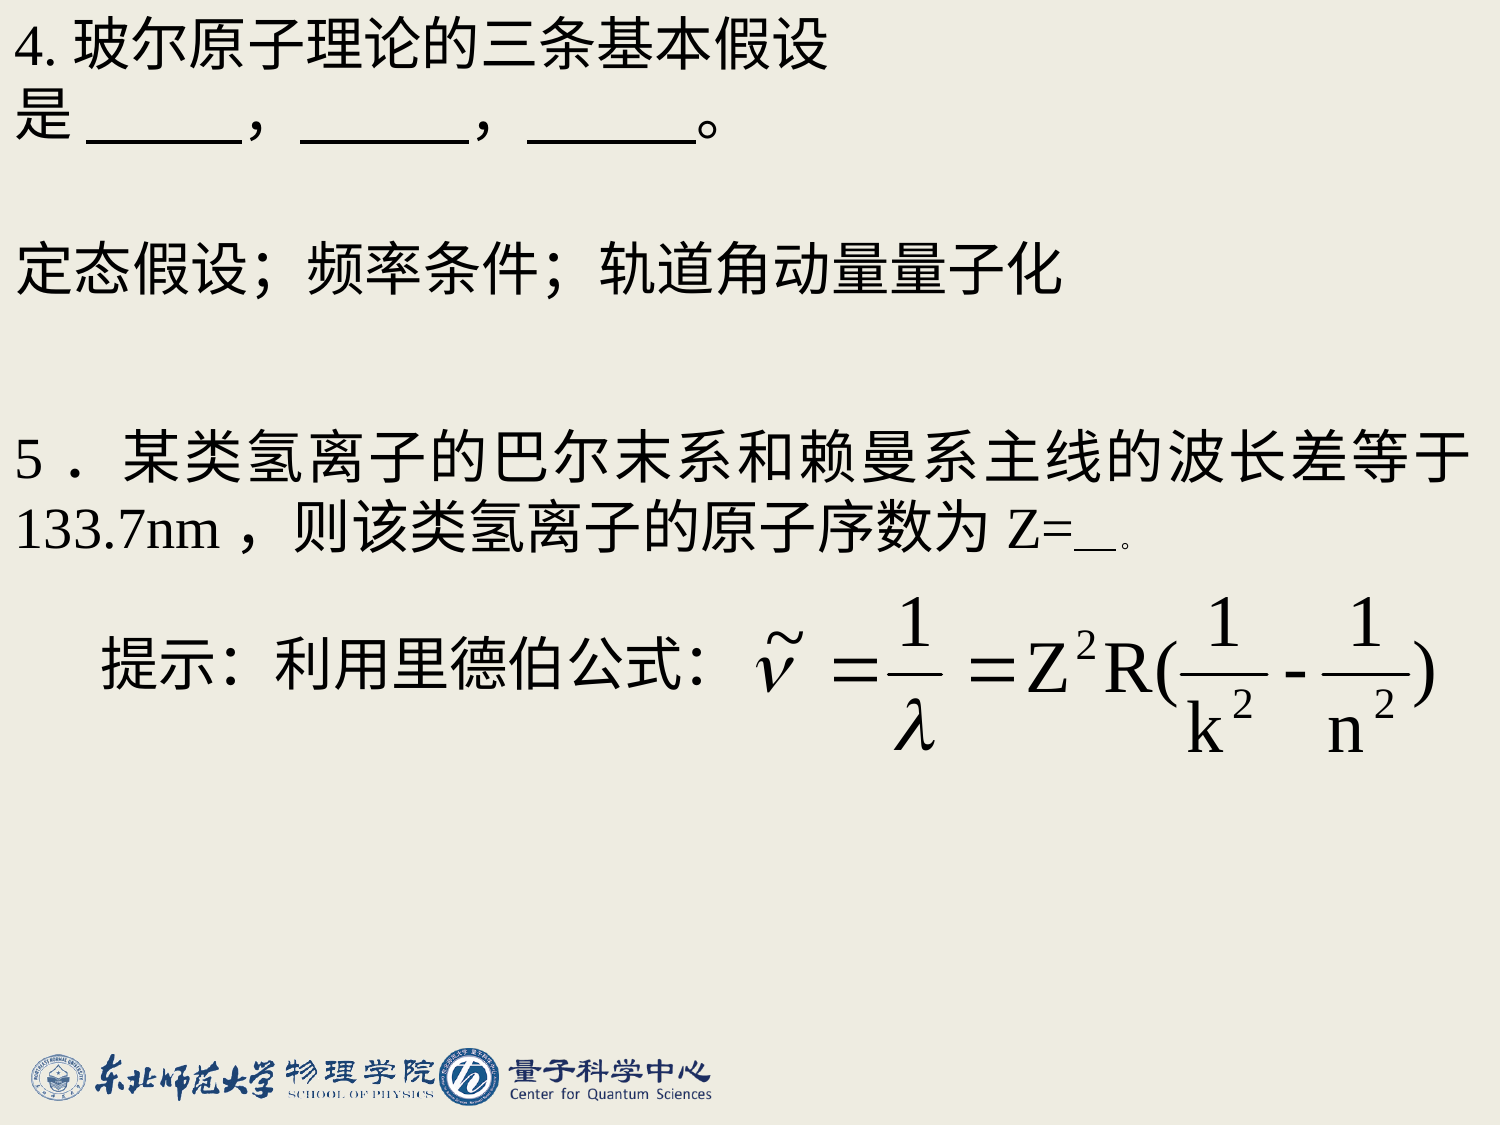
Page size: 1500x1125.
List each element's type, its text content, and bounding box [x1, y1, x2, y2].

text_box 定态假设；频率条件；轨道角动量量子化 [0, 224, 1080, 310]
picture [20, 1046, 719, 1108]
text_box 4.玻尔原子理论的三条基本假设 是 ， ， 。 [0, 0, 1500, 225]
text_box 提示：利用里德伯公式： [85, 619, 743, 705]
text_box 5．某类氢离子的巴尔末系和赖曼系主线的波长差等于133.7nm，则该类氢离子的原子序数为Z= 。 [0, 412, 1500, 613]
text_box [749, 574, 1451, 768]
